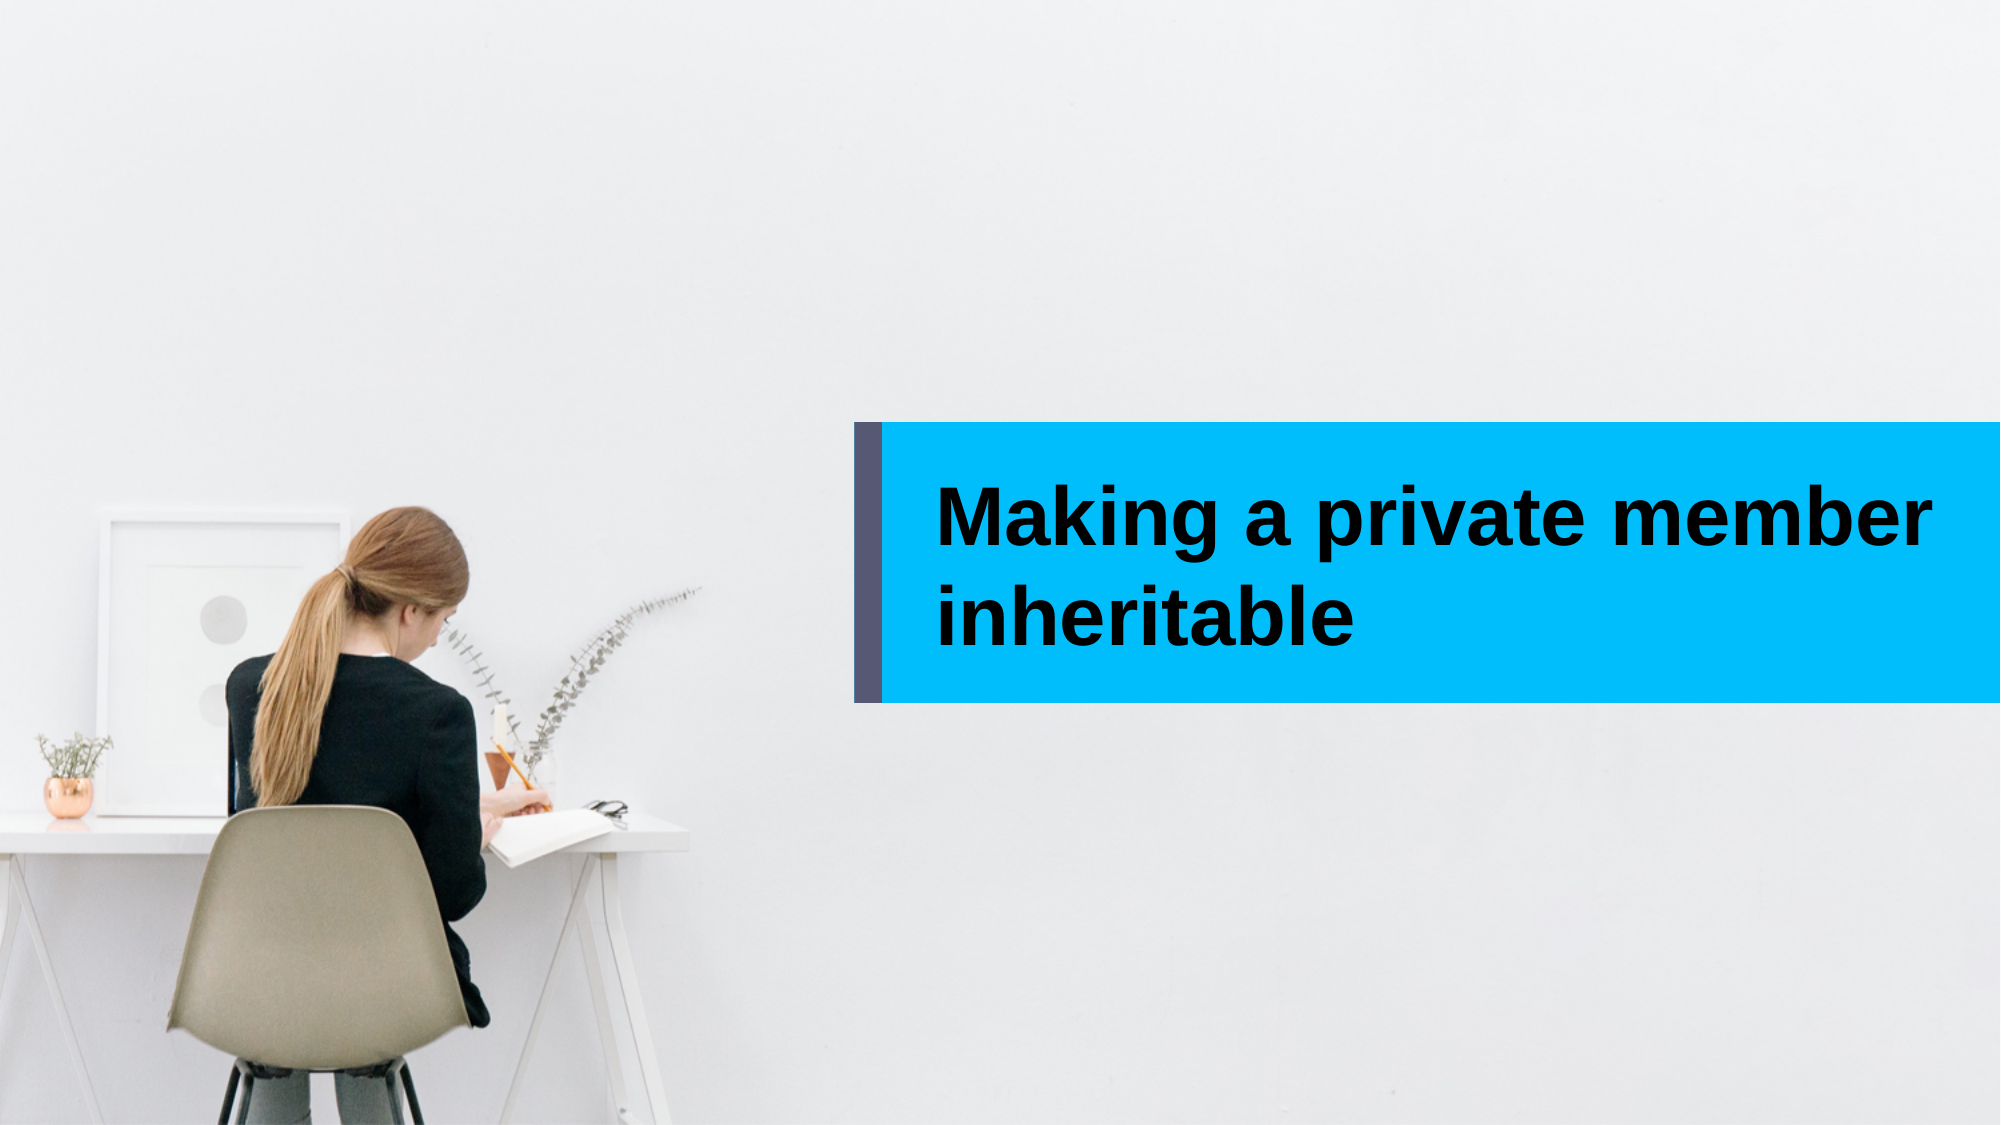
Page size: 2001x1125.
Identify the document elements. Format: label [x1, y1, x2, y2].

picture [0, 0, 2001, 1125]
text_box [854, 422, 2000, 703]
